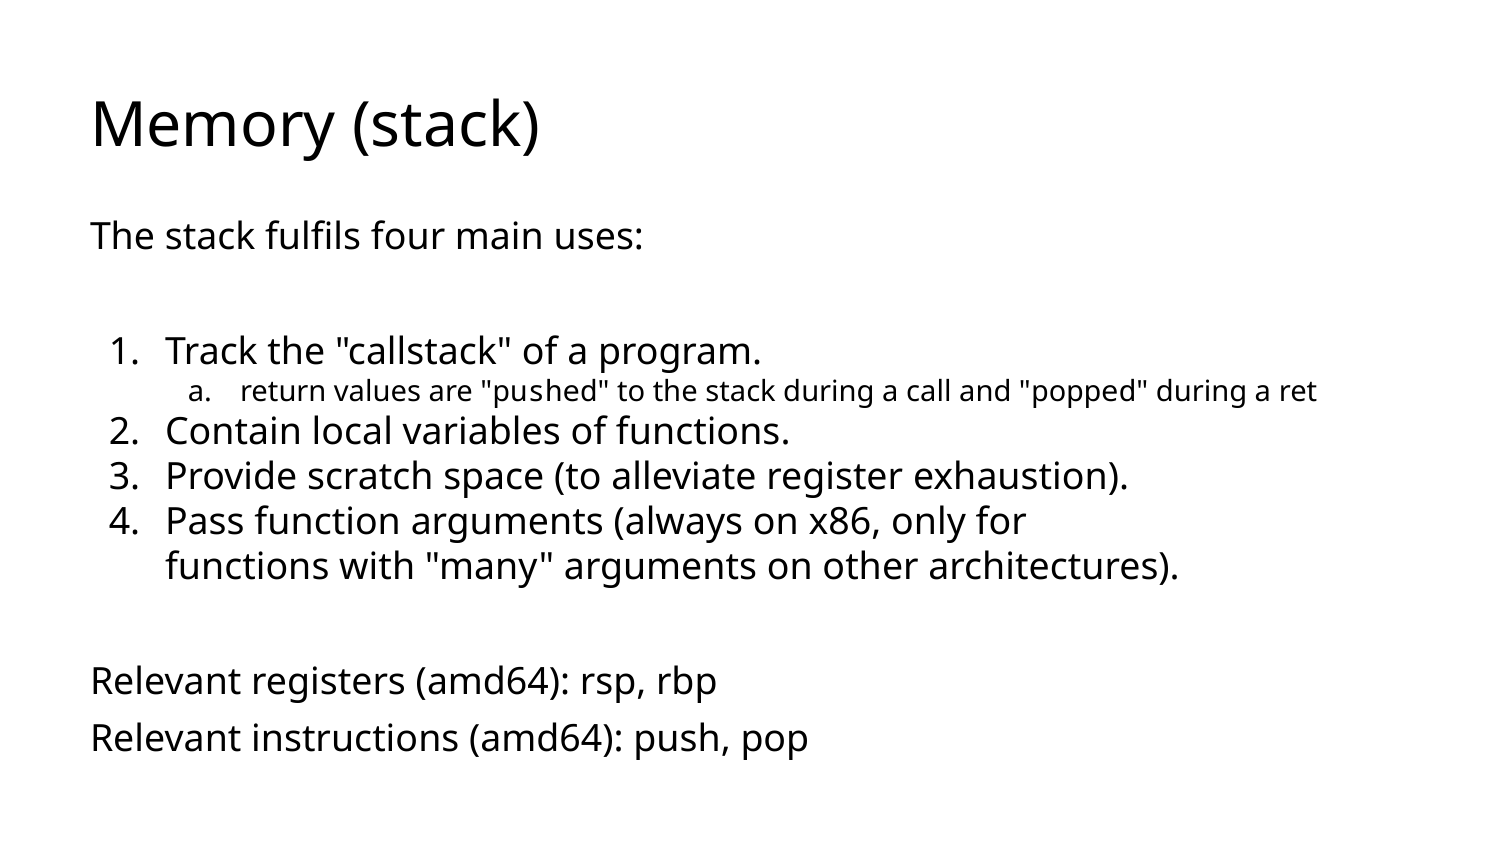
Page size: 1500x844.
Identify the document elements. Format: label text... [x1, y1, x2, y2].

list The stack fulfils four main uses: Track the "callstack" of a program. return values are "pushed" to the stack during a call and "popped" during a ret Contain local variables of functions. Provide scratch space (to alleviate register exhaustion). Pass function arguments (always on x86, only for functions with "many" arguments on other architectures). Relevant registers (amd64): rsp, rbp Relevant instructions (amd64): push, pop [75, 196, 1425, 808]
title Memory (stack) [75, 33, 1425, 175]
